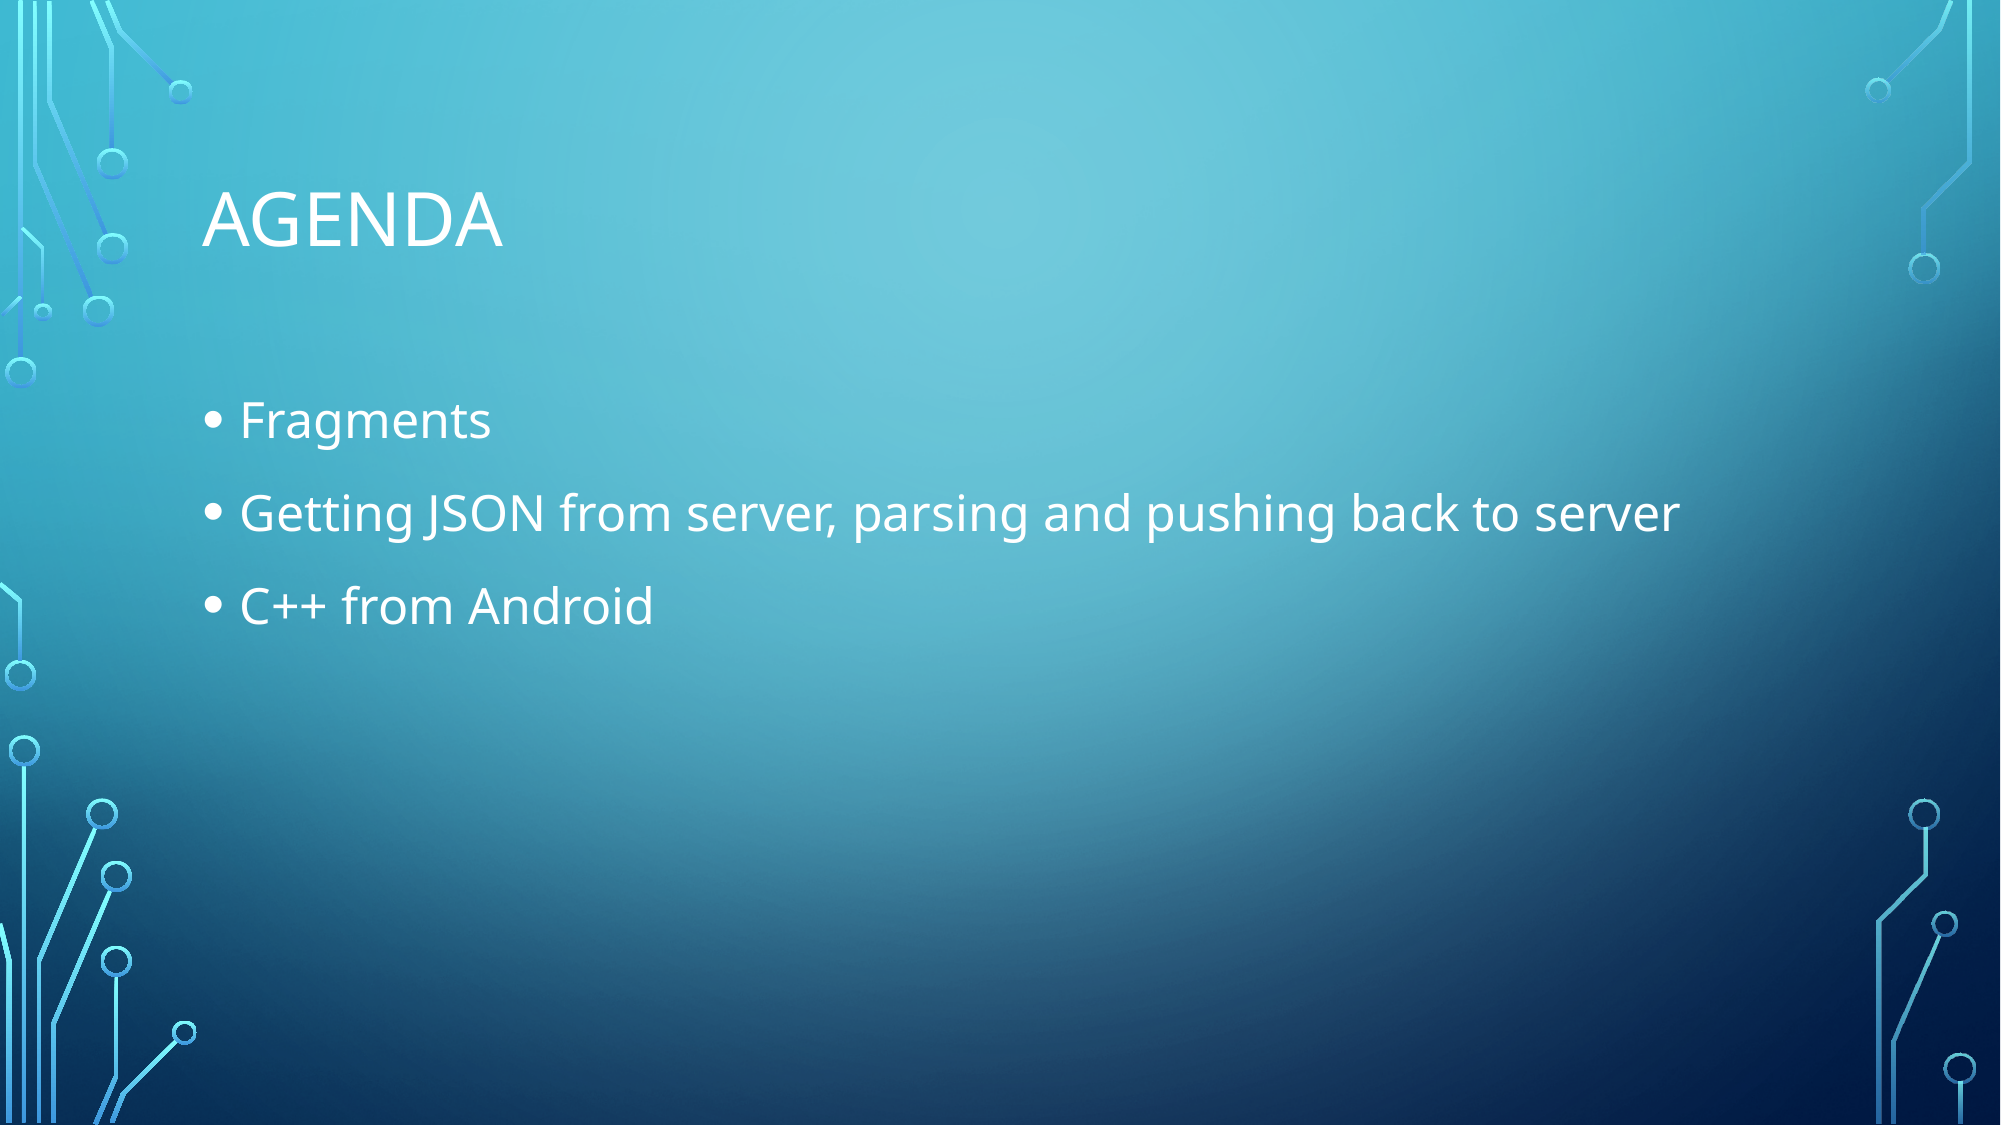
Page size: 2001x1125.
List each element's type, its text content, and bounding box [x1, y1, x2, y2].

list Fragments Getting JSON from server, parsing and pushing back to server C++ from Android [187, 369, 1813, 950]
title Agenda [187, 101, 1813, 344]
